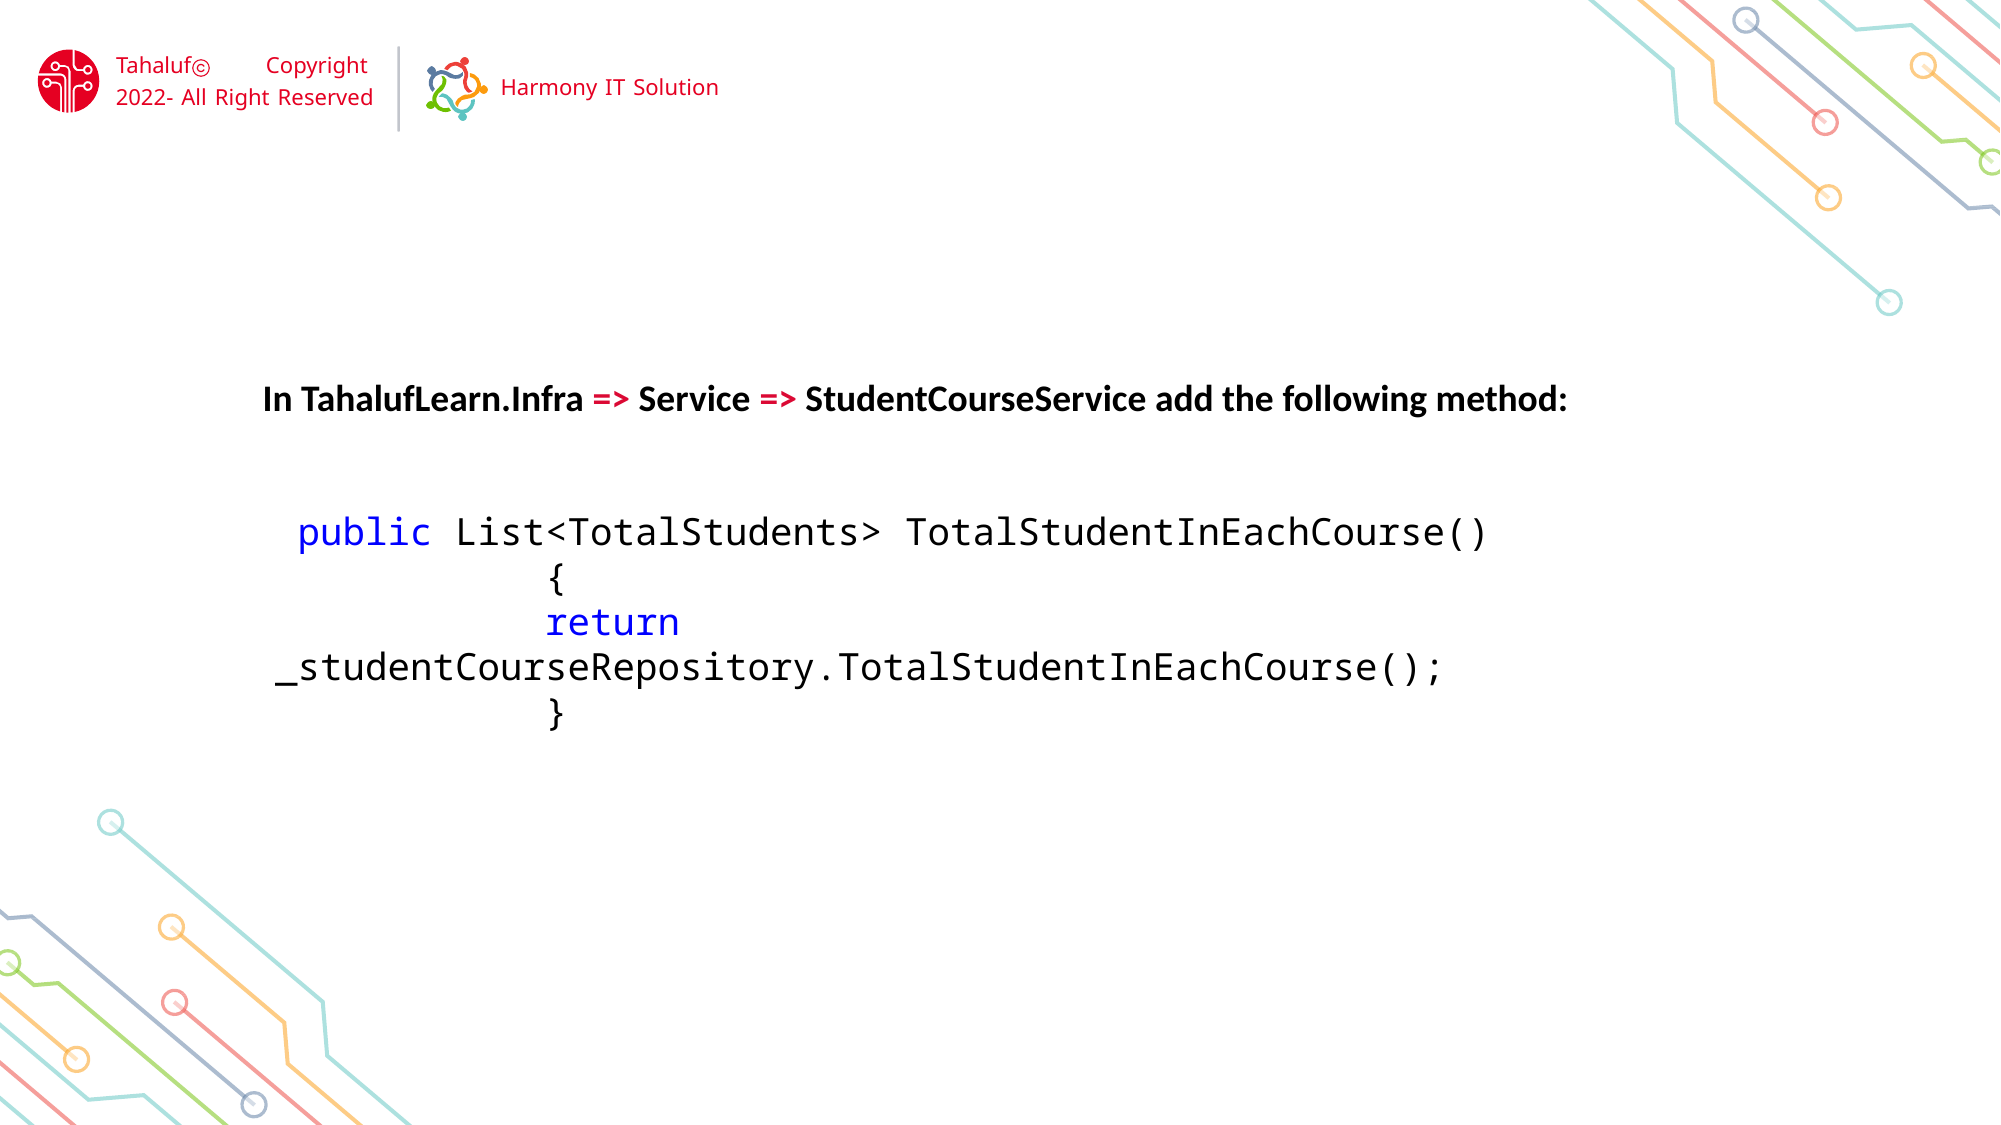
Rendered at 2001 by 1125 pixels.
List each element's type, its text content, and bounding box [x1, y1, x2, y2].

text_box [0, 808, 413, 1125]
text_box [1587, 0, 2000, 317]
text_box Tahaluf Copyright 2022- All Right Reserved [114, 45, 378, 110]
text_box public List<TotalStudents> TotalStudentInEachCourse() { return _studentCourseRepository.TotalStudentInEachCourse(); } [260, 500, 1664, 741]
picture [192, 59, 210, 77]
text_box Harmony IT Solution [499, 71, 733, 100]
text_box In TahalufLearn.Infra => Service => StudentCourseService add the following method: [248, 316, 1785, 427]
text_box [37, 49, 100, 113]
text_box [426, 57, 488, 121]
